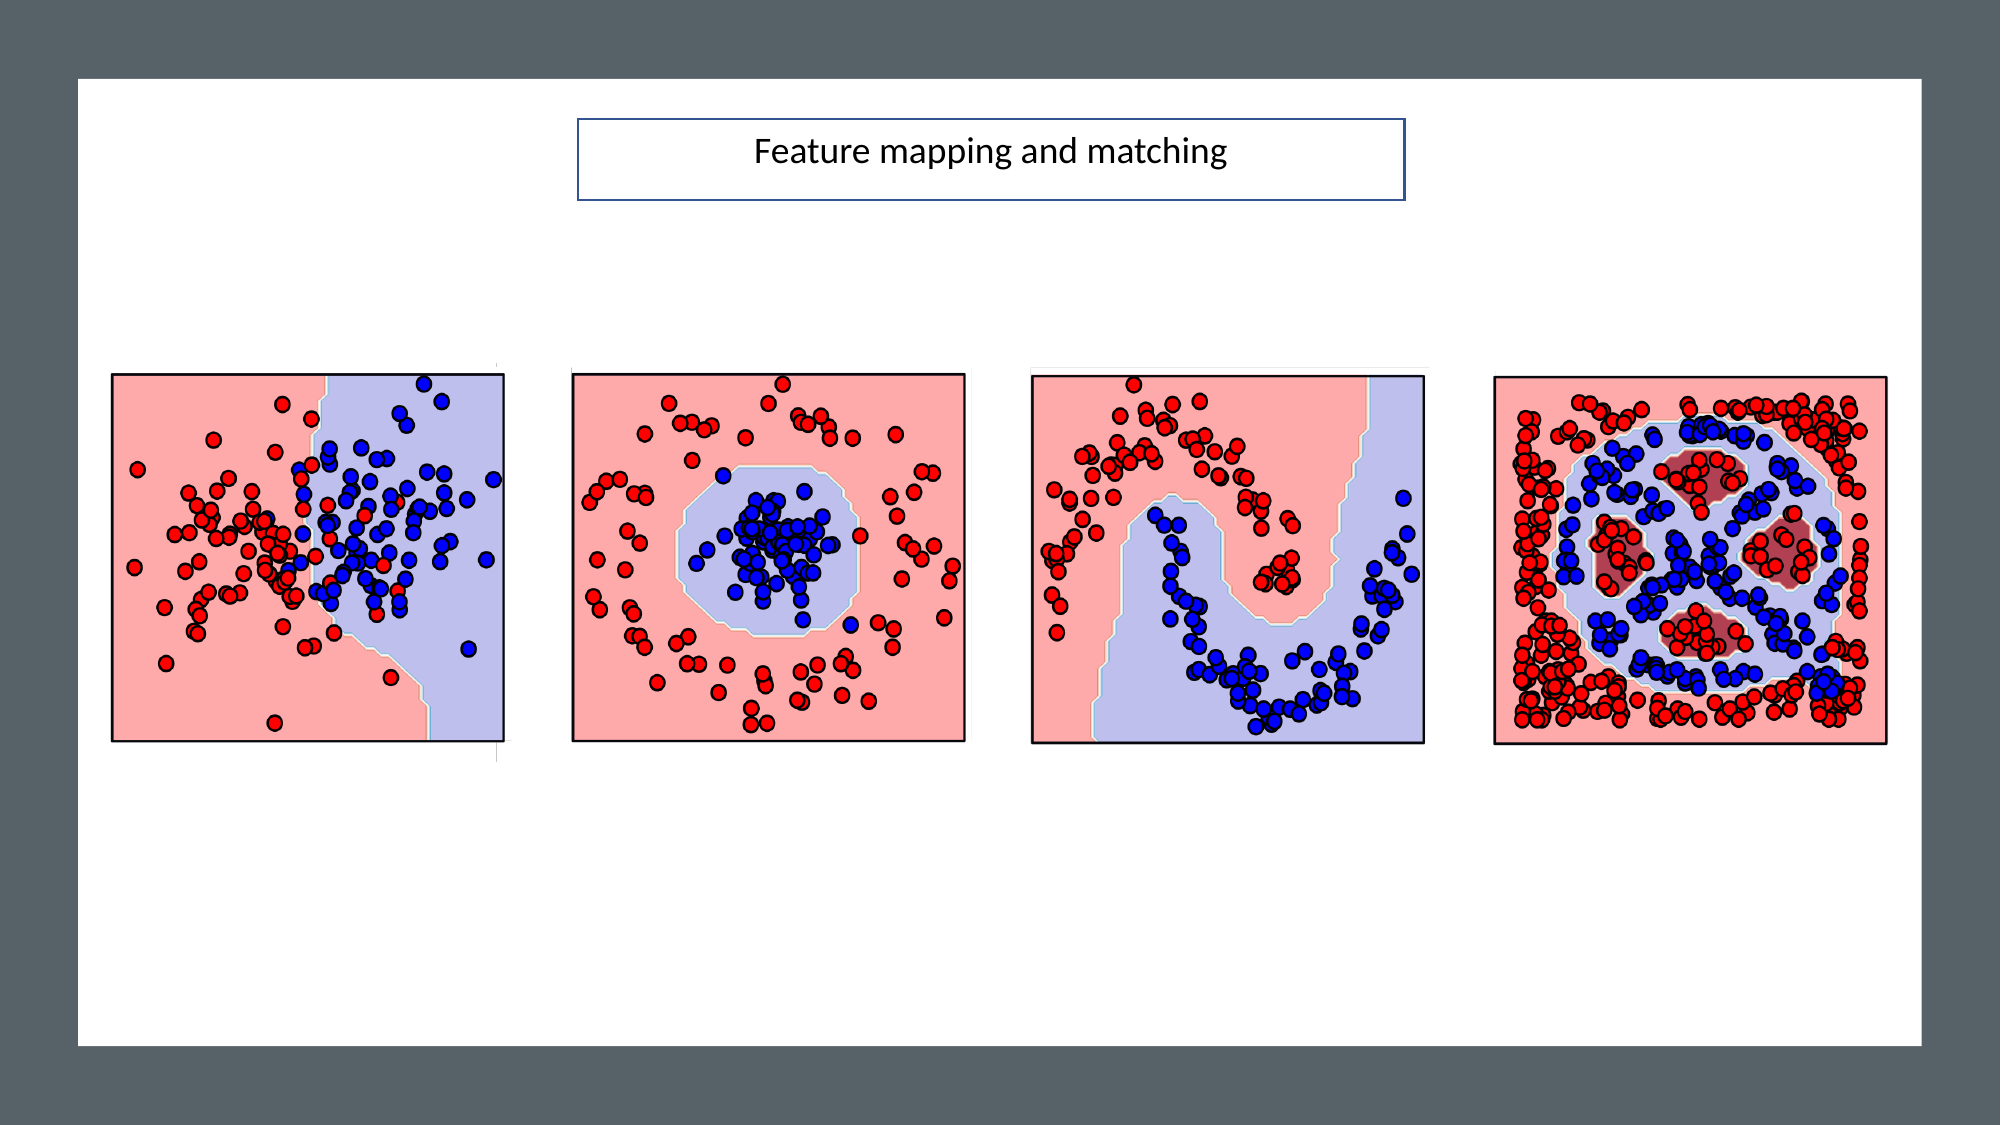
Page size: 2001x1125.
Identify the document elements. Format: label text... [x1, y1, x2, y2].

text_box Feature mapping and matching [577, 118, 1406, 201]
picture [105, 363, 1895, 762]
text_box [0, 0, 2000, 1125]
text_box [77, 78, 1923, 1047]
